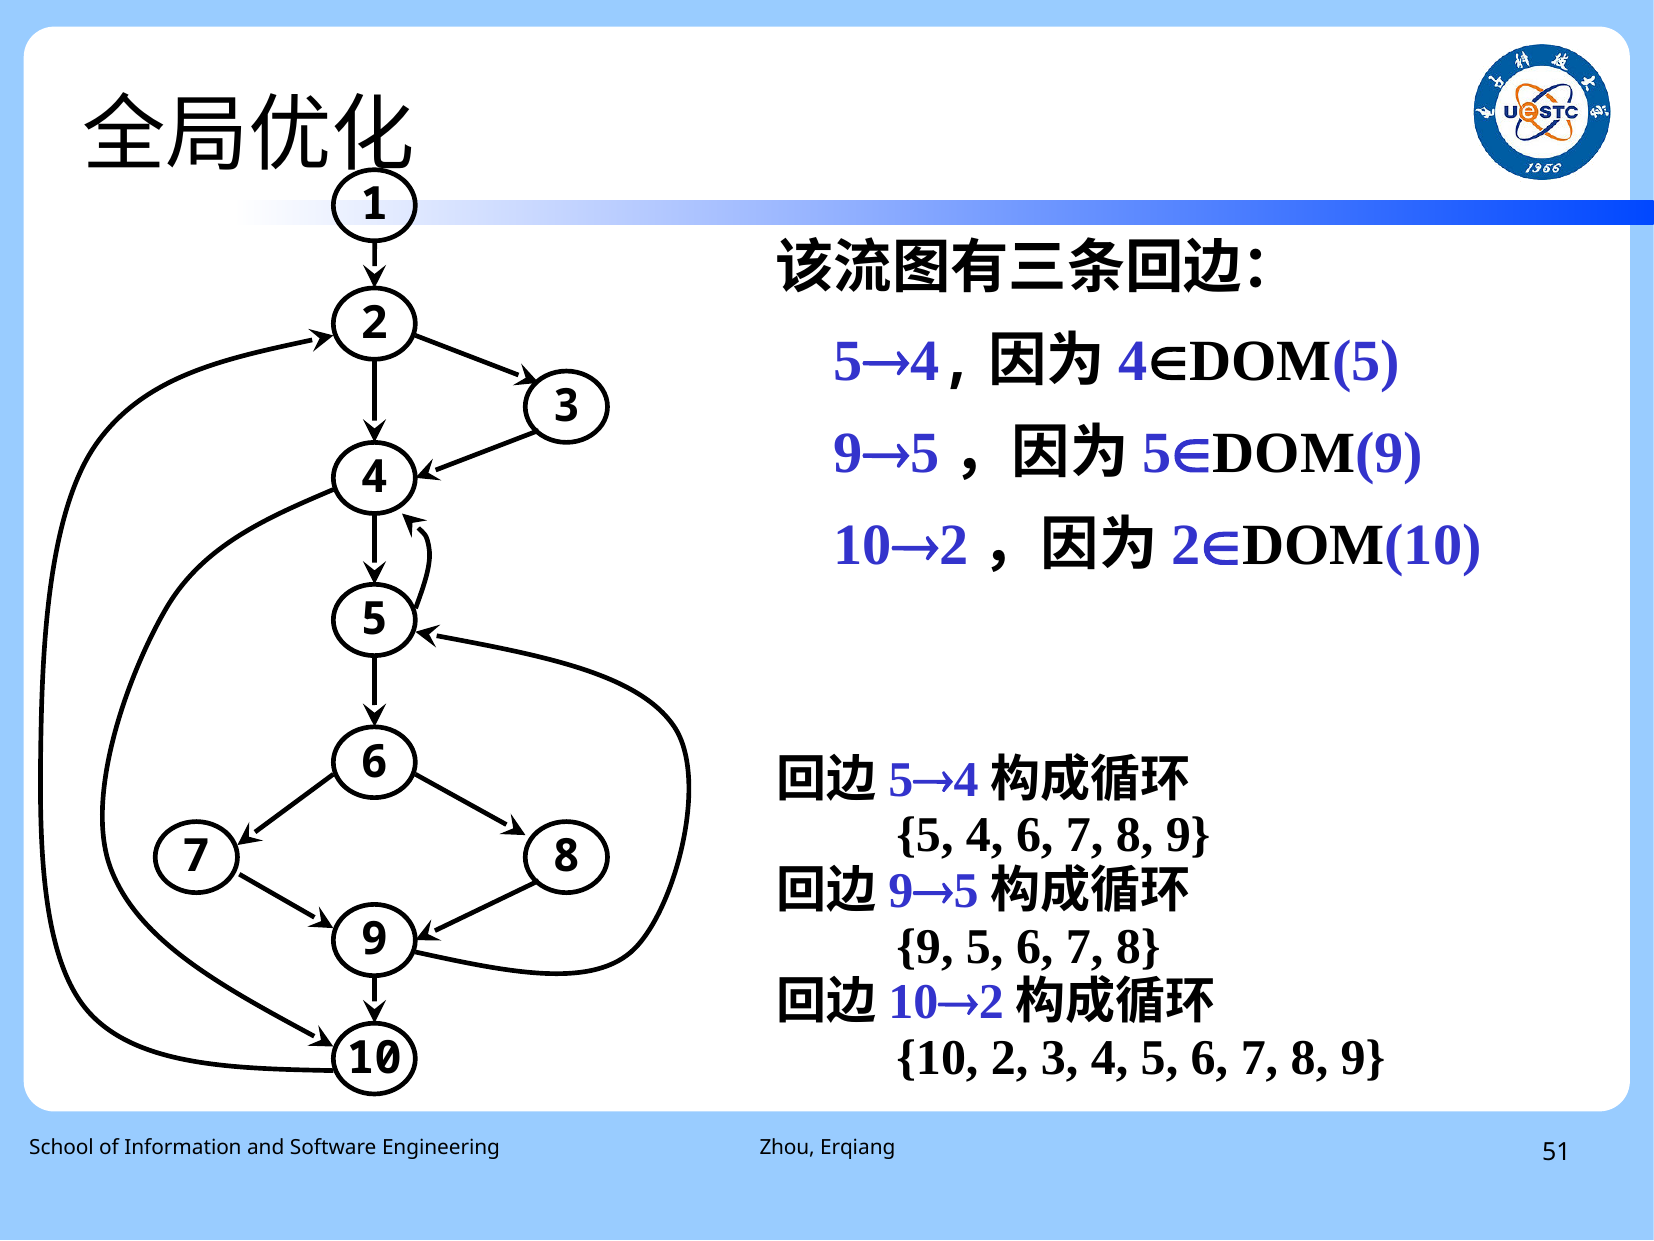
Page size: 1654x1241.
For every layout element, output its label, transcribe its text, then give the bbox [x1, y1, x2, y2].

text_box 3 [525, 371, 608, 443]
text_box [364, 563, 385, 585]
text_box [515, 365, 539, 386]
picture [1464, 35, 1619, 189]
list 该流图有三条回边： 54,因为4DOM(5) 95，因为5DOM(9) 102，因为2DOM(10) [775, 233, 1630, 723]
text_box [364, 706, 385, 727]
title 全局优化 [82, 49, 1370, 201]
text_box [364, 421, 385, 443]
text_box 9 [334, 904, 415, 976]
text_box 回边54构成循环 {5, 4, 6, 7, 8, 9} 回边95构成循环 {9, 5, 6, 7, 8} 回边102构成循环 {10, 2, 3, 4, 5, 6, 7, 8, 9} [761, 743, 1567, 1094]
text_box [790, 201, 794, 224]
text_box [1185, 1129, 1571, 1215]
text_box 6 [334, 726, 415, 798]
text_box [415, 460, 439, 481]
text_box 1 [333, 201, 416, 241]
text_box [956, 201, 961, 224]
text_box [40, 329, 334, 1071]
text_box [415, 625, 689, 974]
text_box 4 [334, 442, 416, 514]
text_box [402, 513, 430, 609]
text_box School of Information and Software Engineering [23, 1129, 532, 1215]
text_box Zhou, Erqiang [565, 1129, 1090, 1215]
text_box [364, 1002, 385, 1024]
text_box 2 [333, 287, 416, 360]
text_box [364, 267, 385, 289]
text_box 10 [334, 1023, 416, 1094]
text_box {b} [873, 201, 877, 224]
text_box 5 [334, 584, 416, 656]
